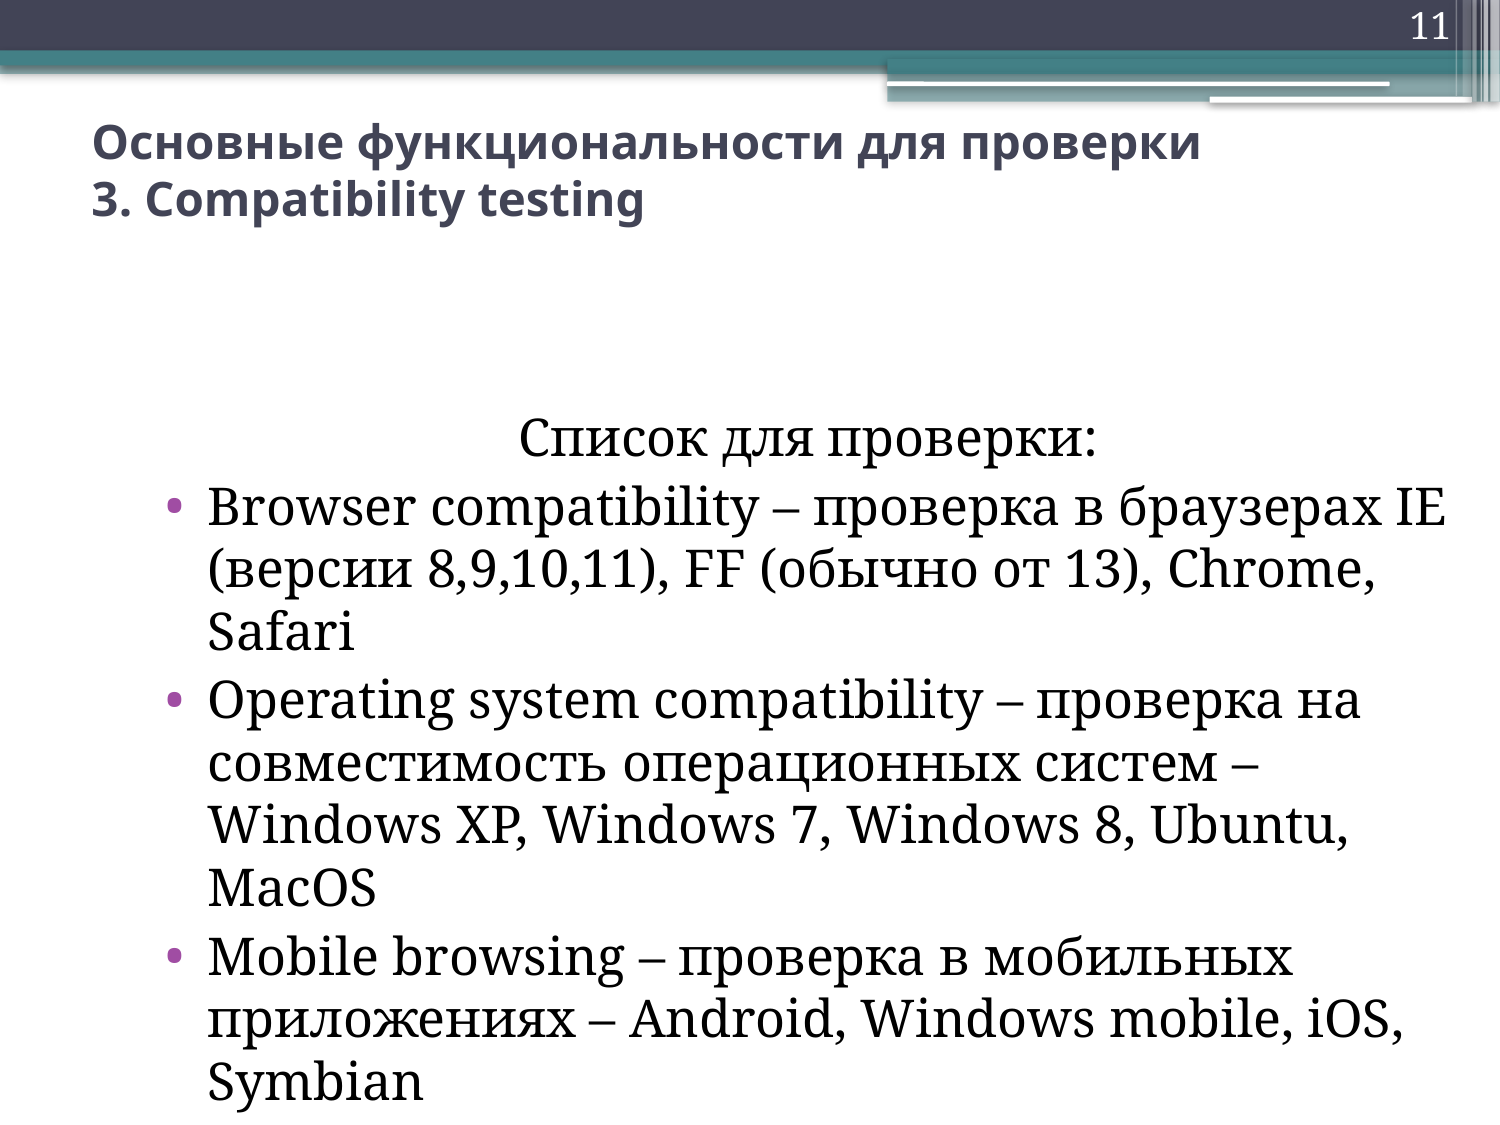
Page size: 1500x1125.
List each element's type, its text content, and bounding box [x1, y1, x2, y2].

title Основные функциональности для проверки 3. Compatibility testing [76, 103, 1427, 291]
list Список для проверки: Browser compatibility – проверка в браузерах IE (версии 8,9,10,11), FF (обычно от 13), Chrome, Safari Operating system compatibility – проверка на совместимость операционных систем – Windows XP, Windows 7, Windows 8, Ubuntu, MacOS Mobile browsing – проверка в мобильных приложениях – Android, Windows mobile, iOS, Symbian [133, 397, 1498, 1012]
slide_number 11 [1341, 0, 1466, 61]
